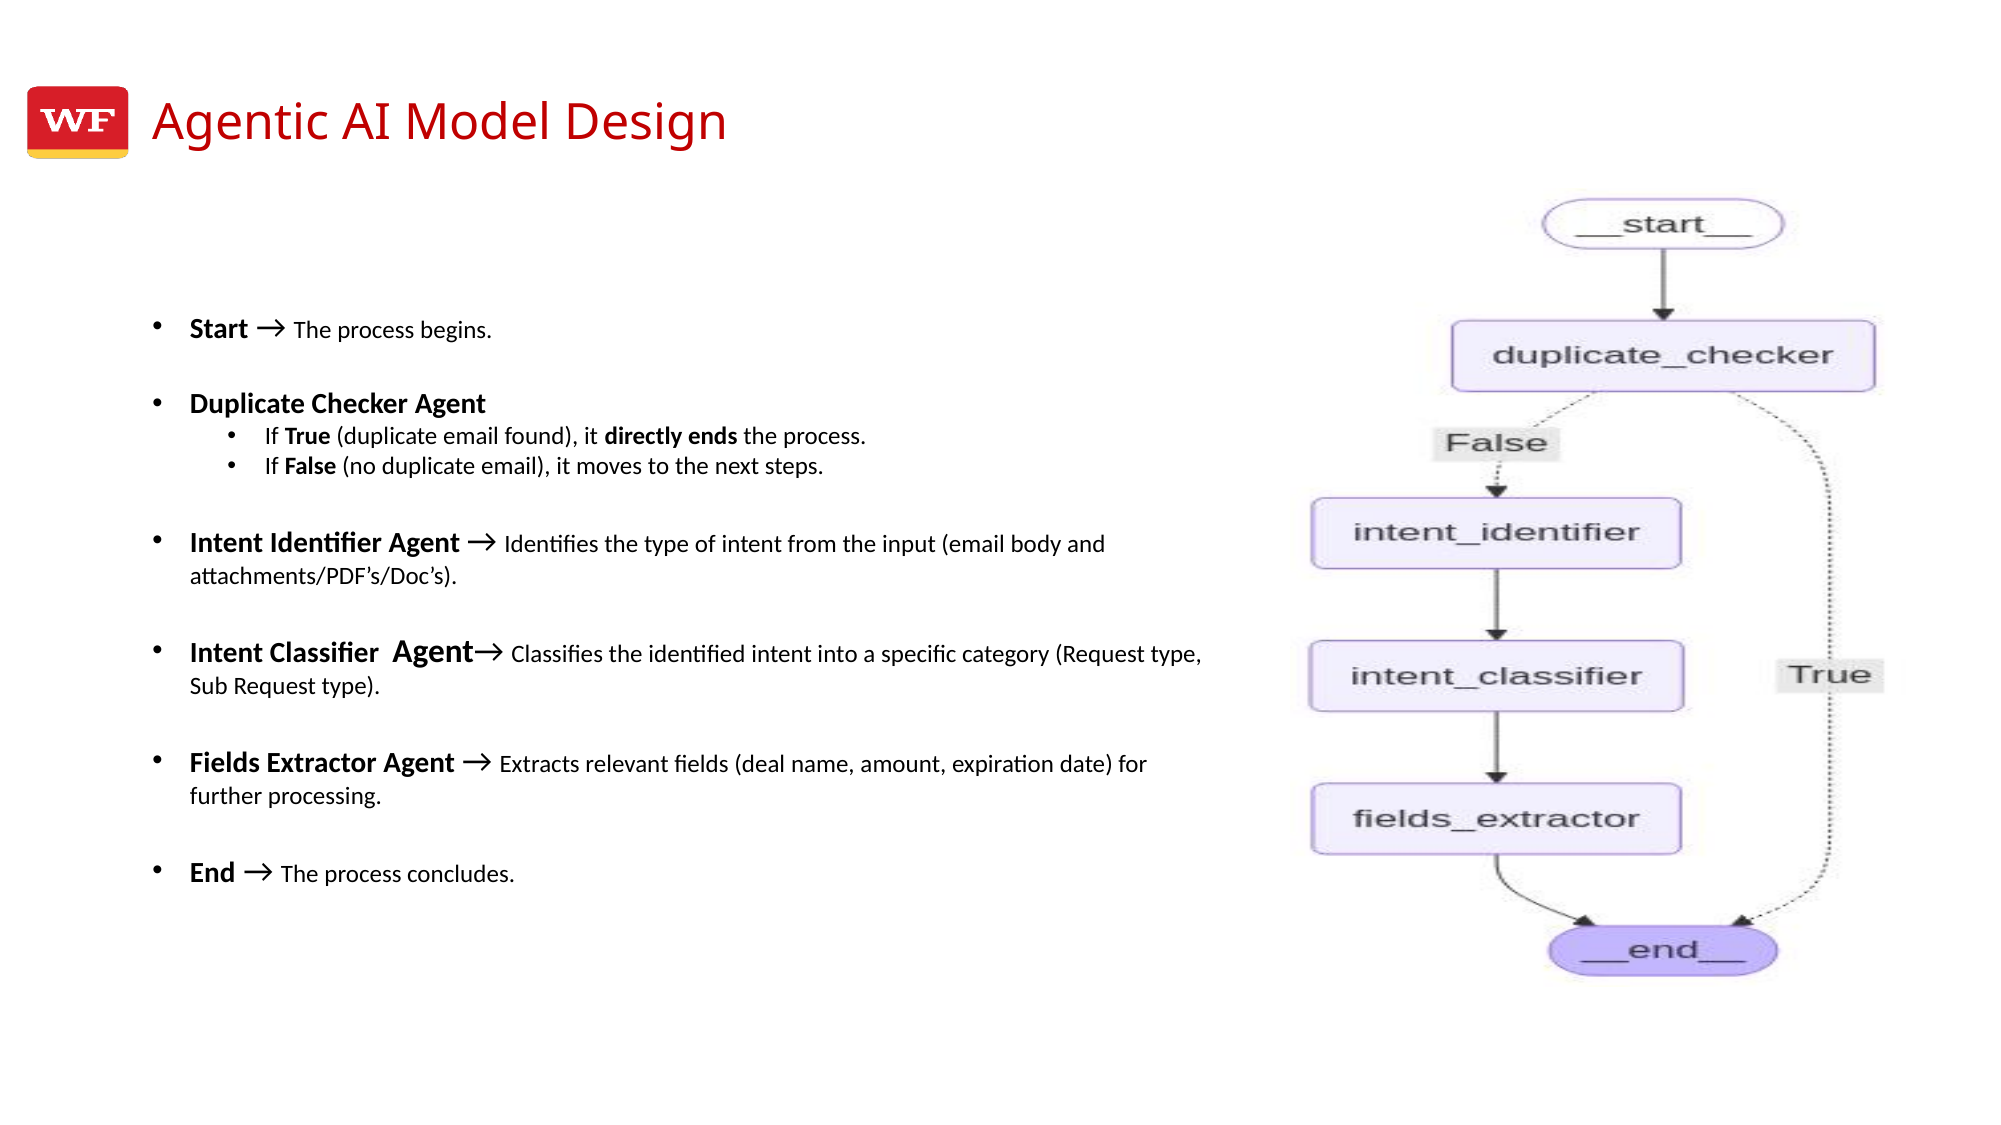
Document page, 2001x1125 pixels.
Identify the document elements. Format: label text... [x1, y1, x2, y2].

title Agentic AI Model Design [138, 87, 1863, 160]
picture [1290, 188, 1906, 988]
list Start → The process begins. Duplicate Checker Agent If True (duplicate email found), it directly ends the process. If False (no duplicate email), it moves to the next steps. Intent Identifier Agent → Identifies the type of intent from the input (email body and attachments/PDF’s/Doc’s). Intent Classifier Agent→ Classifies the identified intent into a specific category (Request type, Sub Request type). Fields Extractor Agent → Extracts relevant fields (deal name, amount, expiration date) for further processing. End → The process concludes. [137, 270, 1224, 924]
picture [17, 79, 138, 165]
